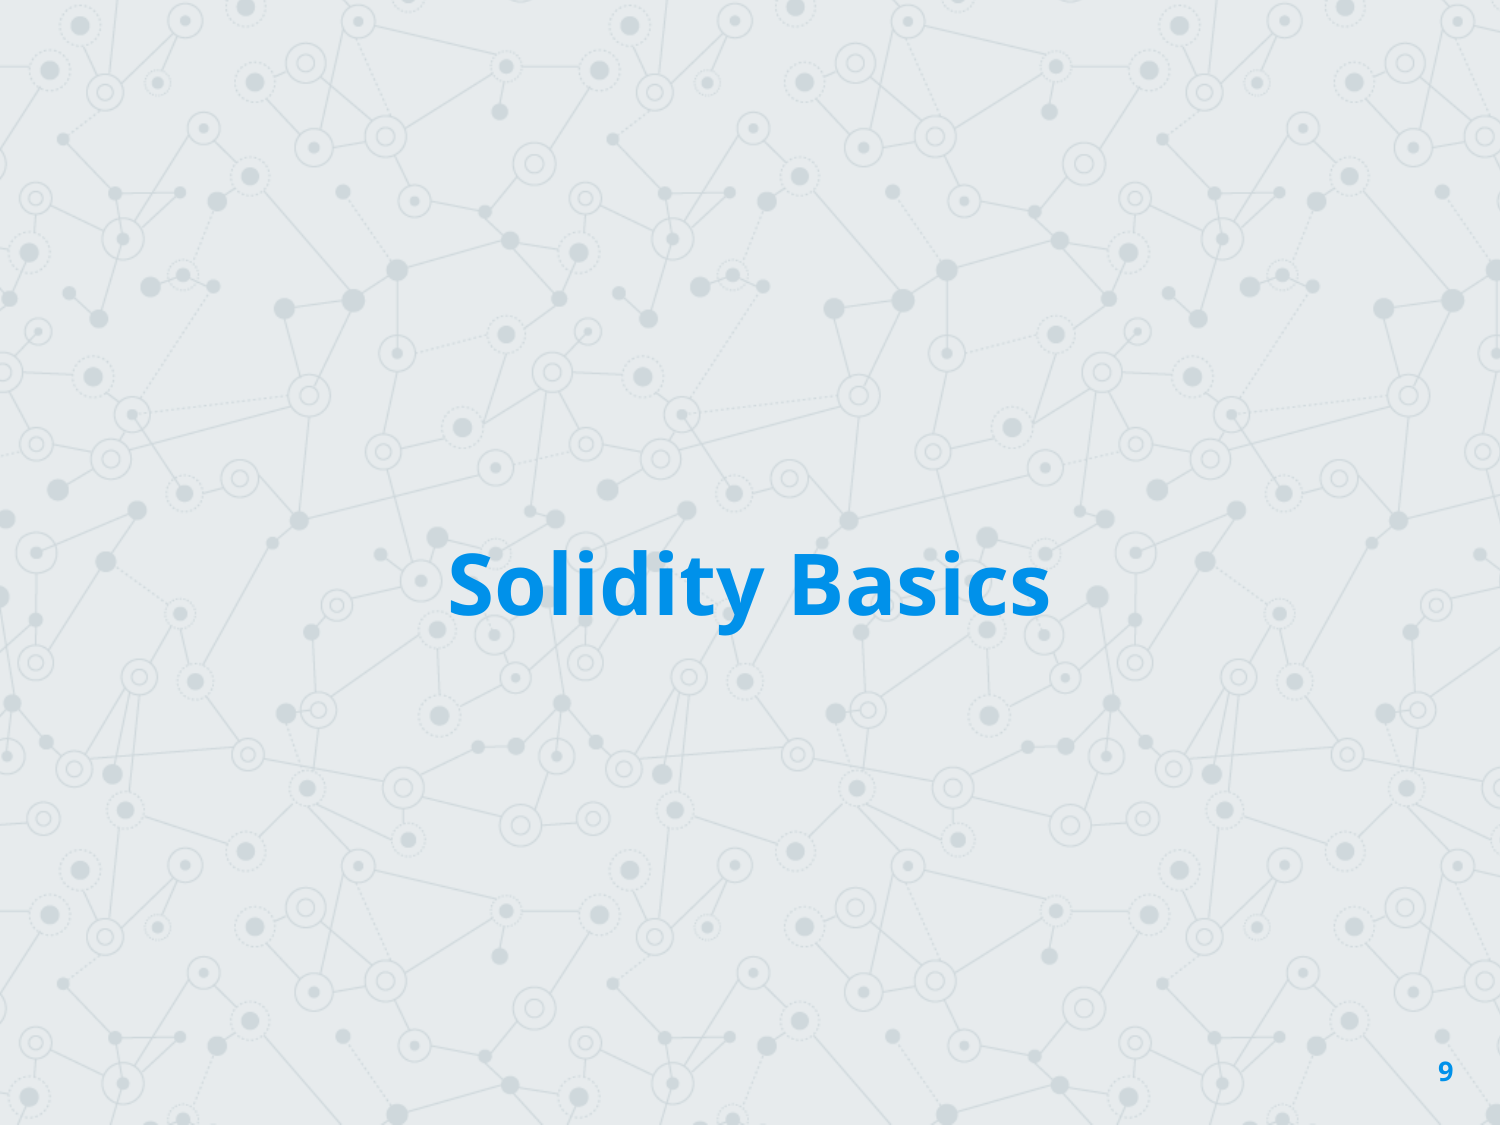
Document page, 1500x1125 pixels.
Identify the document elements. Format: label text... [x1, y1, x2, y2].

slide_number 9 [1378, 1038, 1469, 1125]
title Solidity Basics [253, 509, 1247, 648]
